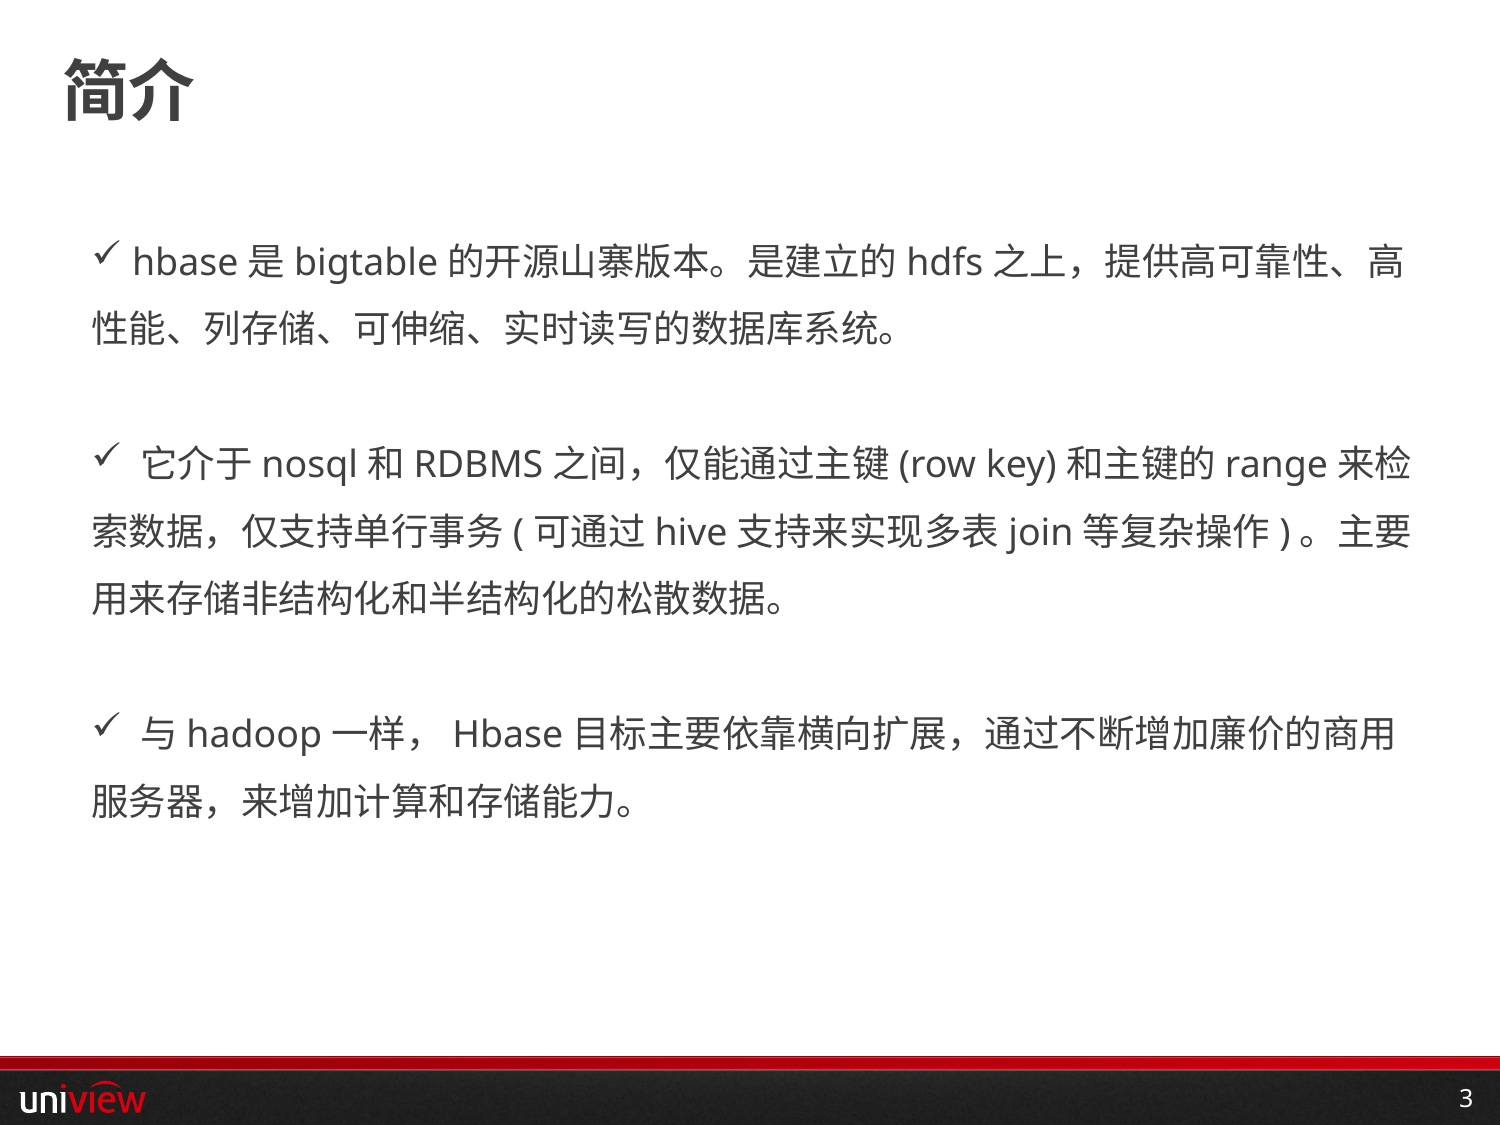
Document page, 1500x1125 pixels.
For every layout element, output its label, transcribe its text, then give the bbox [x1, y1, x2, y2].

list hbase是bigtable的开源山寨版本。是建立的hdfs之上，提供高可靠性、高性能、列存储、可伸缩、实时读写的数据库系统。 它介于nosql和RDBMS之间，仅能通过主键(row key)和主键的range来检索数据，仅支持单行事务(可通过hive支持来实现多表join等复杂操作)。主要用来存储非结构化和半结构化的松散数据。 与hadoop一样，Hbase目标主要依靠横向扩展，通过不断增加廉价的商用服务器，来增加计算和存储能力。 [76, 208, 1436, 941]
title 简介 [47, 41, 1398, 148]
picture [0, 1056, 1500, 1125]
